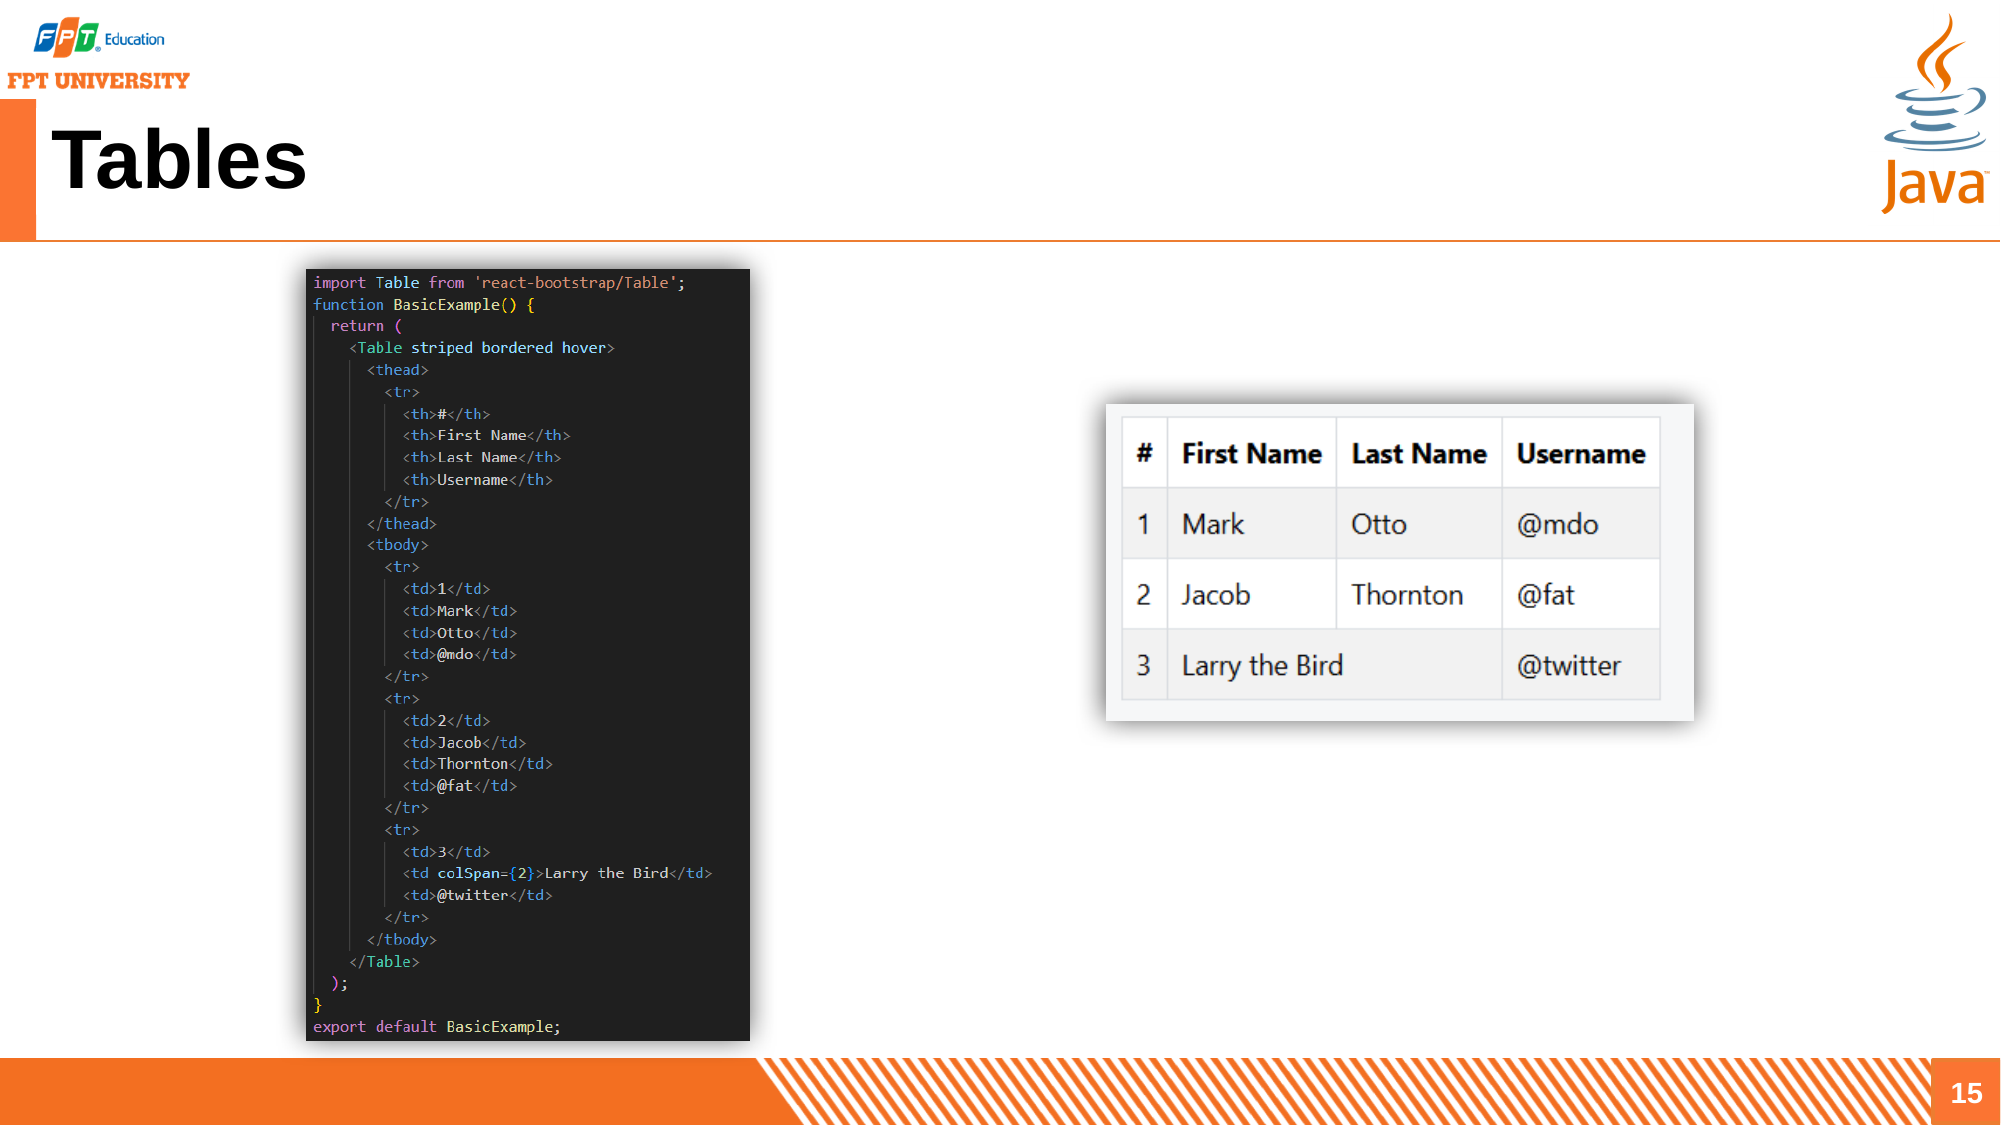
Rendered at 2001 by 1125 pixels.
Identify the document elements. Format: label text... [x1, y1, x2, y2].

picture [1105, 404, 1694, 721]
picture [305, 269, 750, 1041]
slide_number 15 [1933, 1059, 2000, 1124]
picture [0, 2, 197, 99]
title Tables [36, 108, 1869, 215]
picture [1868, 4, 2000, 226]
picture [0, 1058, 1934, 1125]
